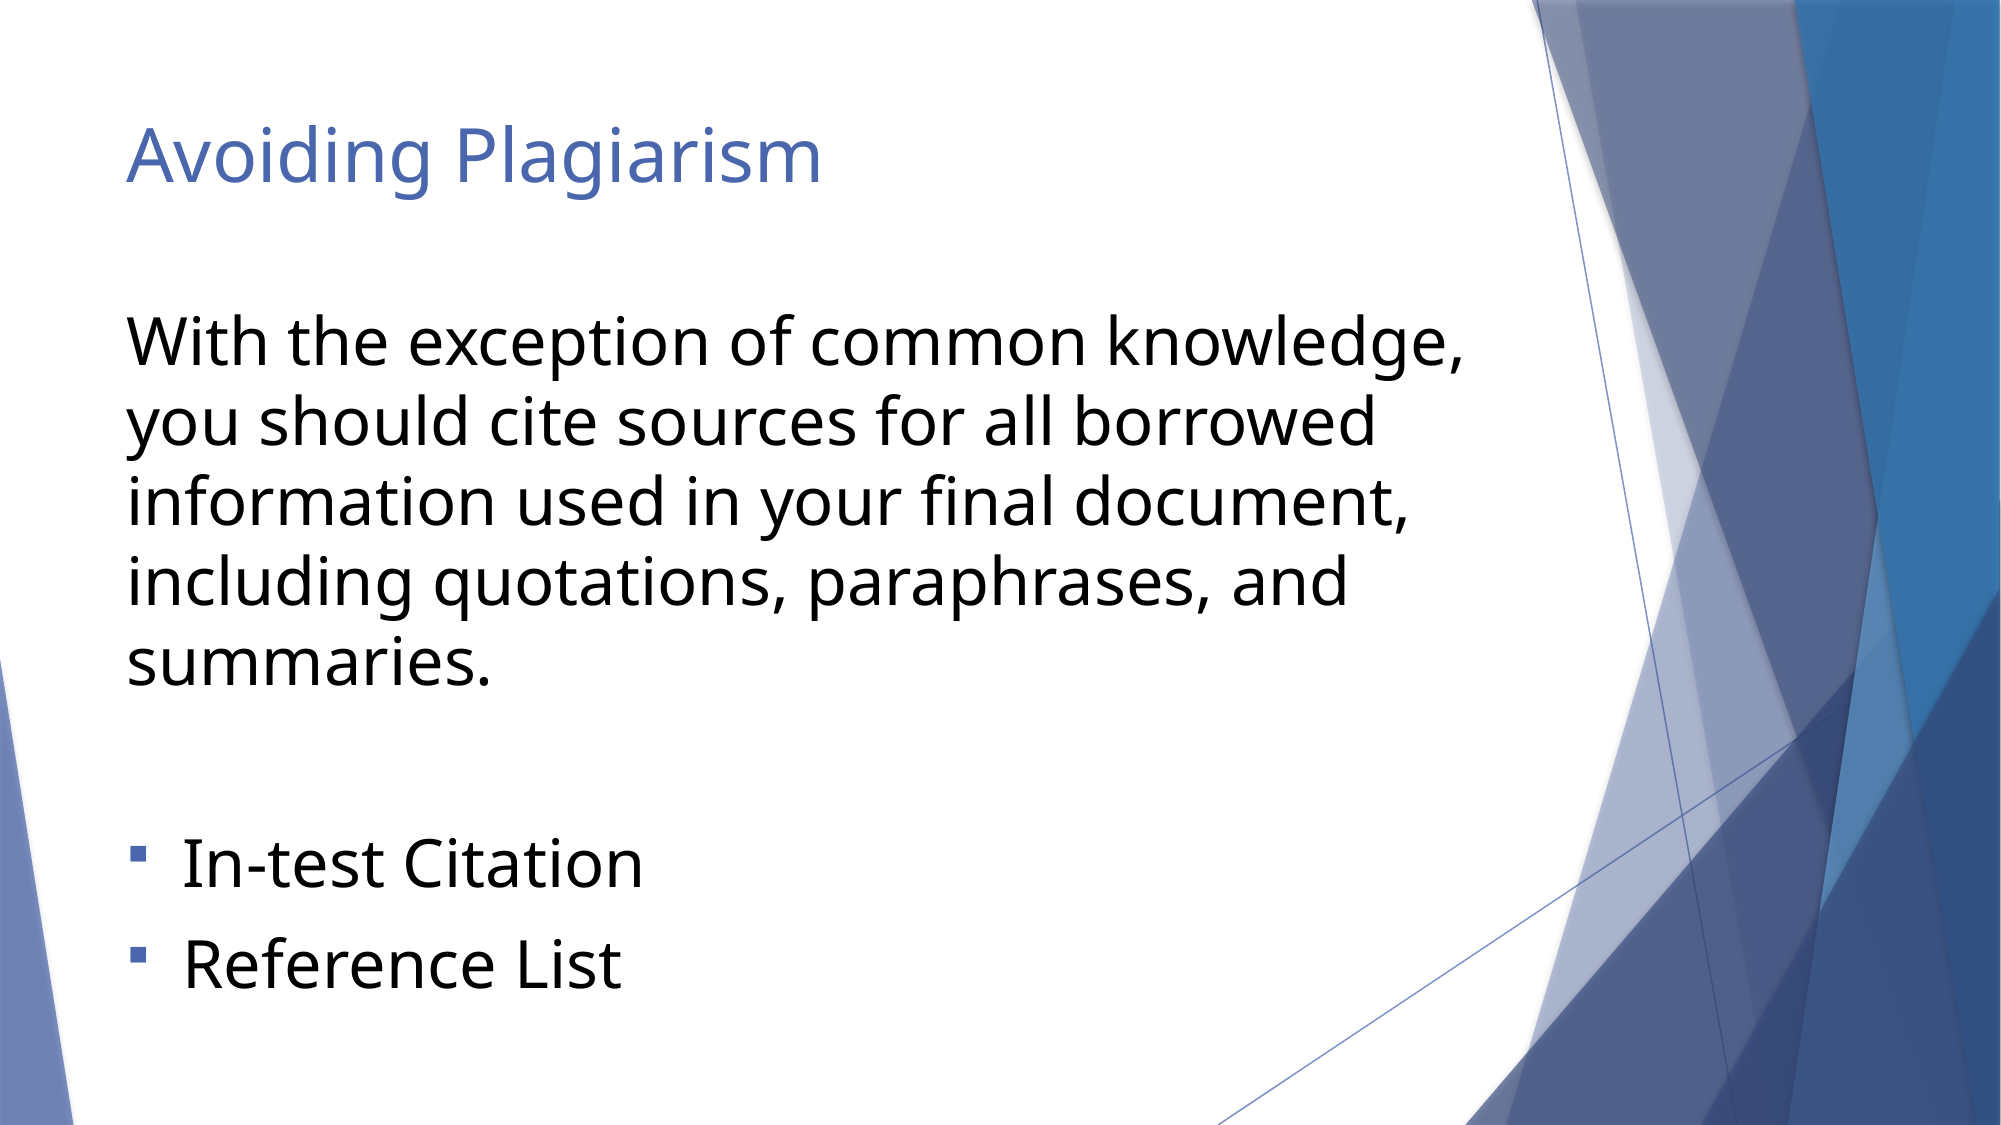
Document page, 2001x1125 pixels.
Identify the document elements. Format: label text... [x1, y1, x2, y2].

title Avoiding Plagiarism [111, 99, 1522, 291]
list With the exception of common knowledge, you should cite sources for all borrowed information used in your final document, including quotations, paraphrases, and summaries. In-test Citation Reference List [111, 291, 1586, 1092]
